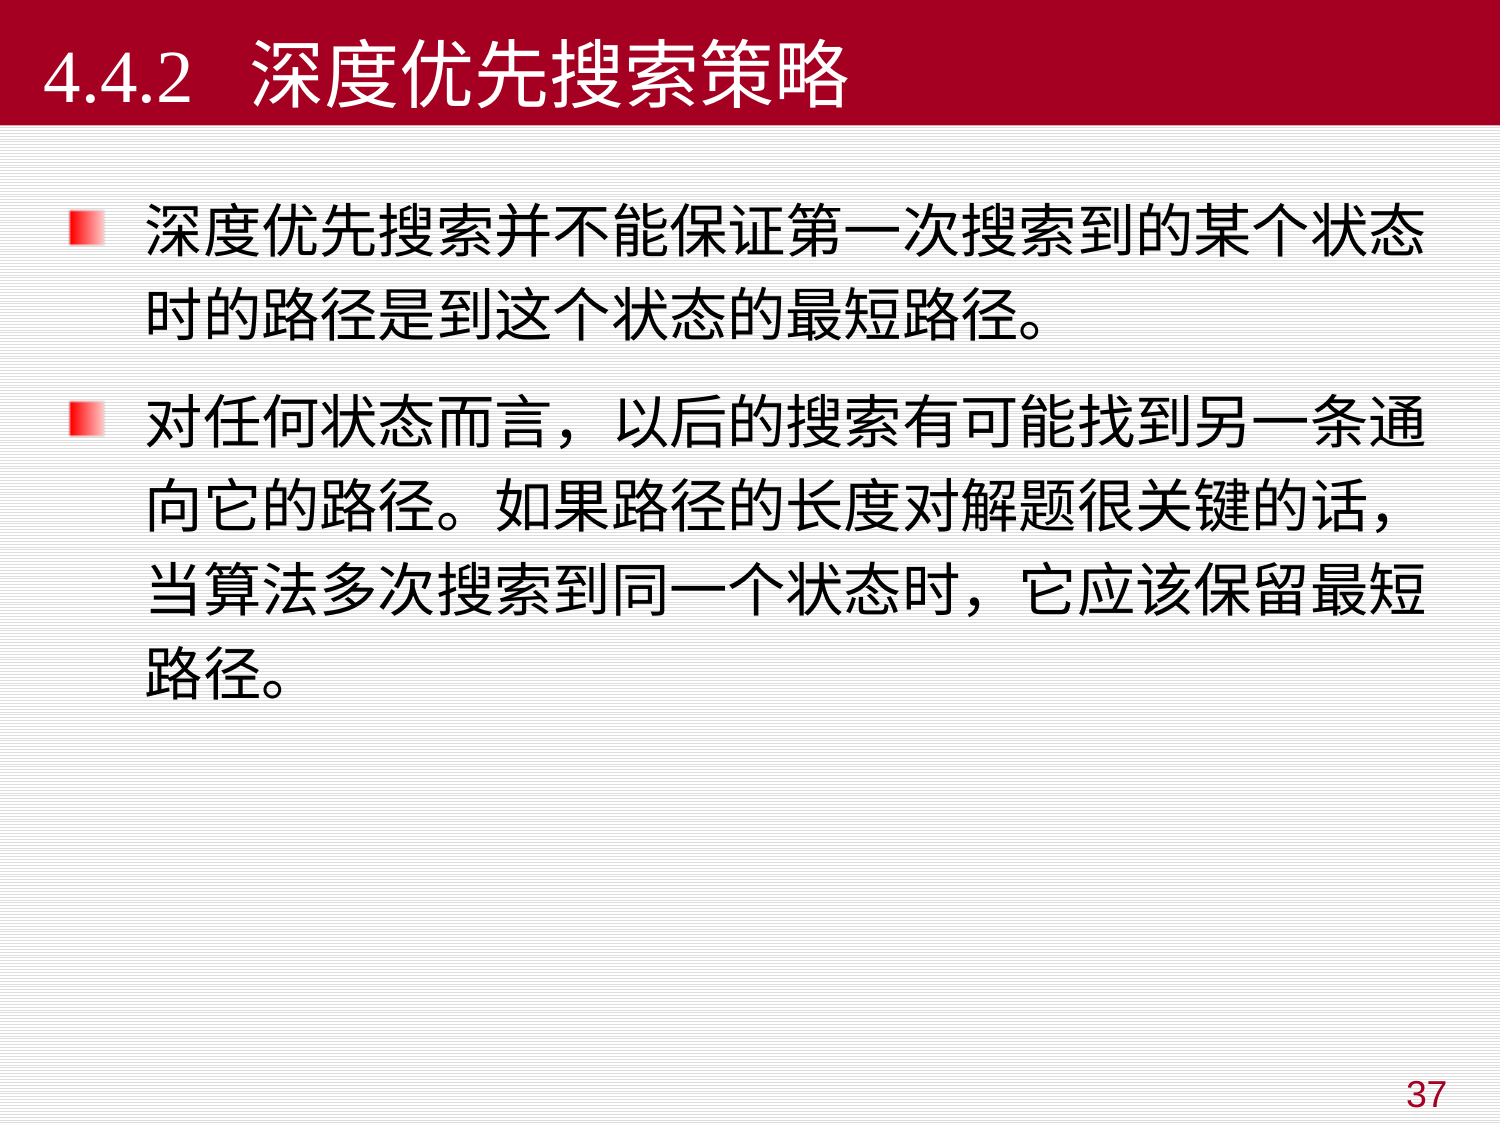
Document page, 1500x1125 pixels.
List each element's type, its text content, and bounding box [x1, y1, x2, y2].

title 4.4.2 深度优先搜索策略 [0, 0, 1500, 126]
picture [67, 208, 109, 250]
picture [67, 399, 109, 441]
slide_number 37 [1137, 1062, 1463, 1122]
list 深度优先搜索并不能保证第一次搜索到的某个状态时的路径是到这个状态的最短路径。 对任何状态而言，以后的搜索有可能找到另一条通向它的路径。如果路径的长度对解题很关键的话，当算法多次搜索到同一个状态时，它应该保留最短路径。 [52, 172, 1448, 1036]
